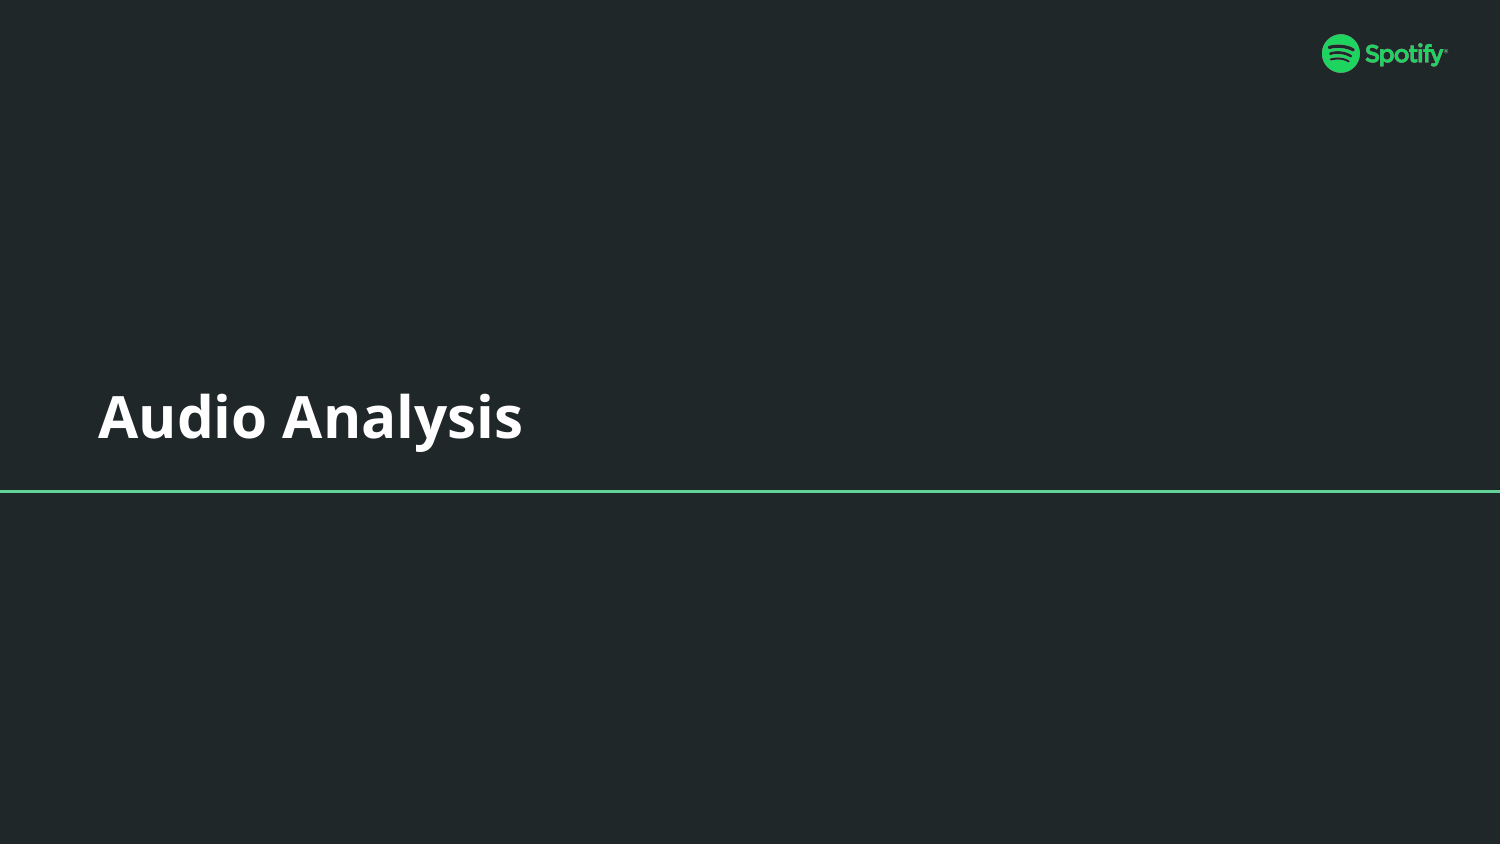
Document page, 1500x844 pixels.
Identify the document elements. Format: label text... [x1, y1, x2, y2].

title Audio Analysis [83, 337, 1417, 466]
picture [1321, 34, 1450, 74]
